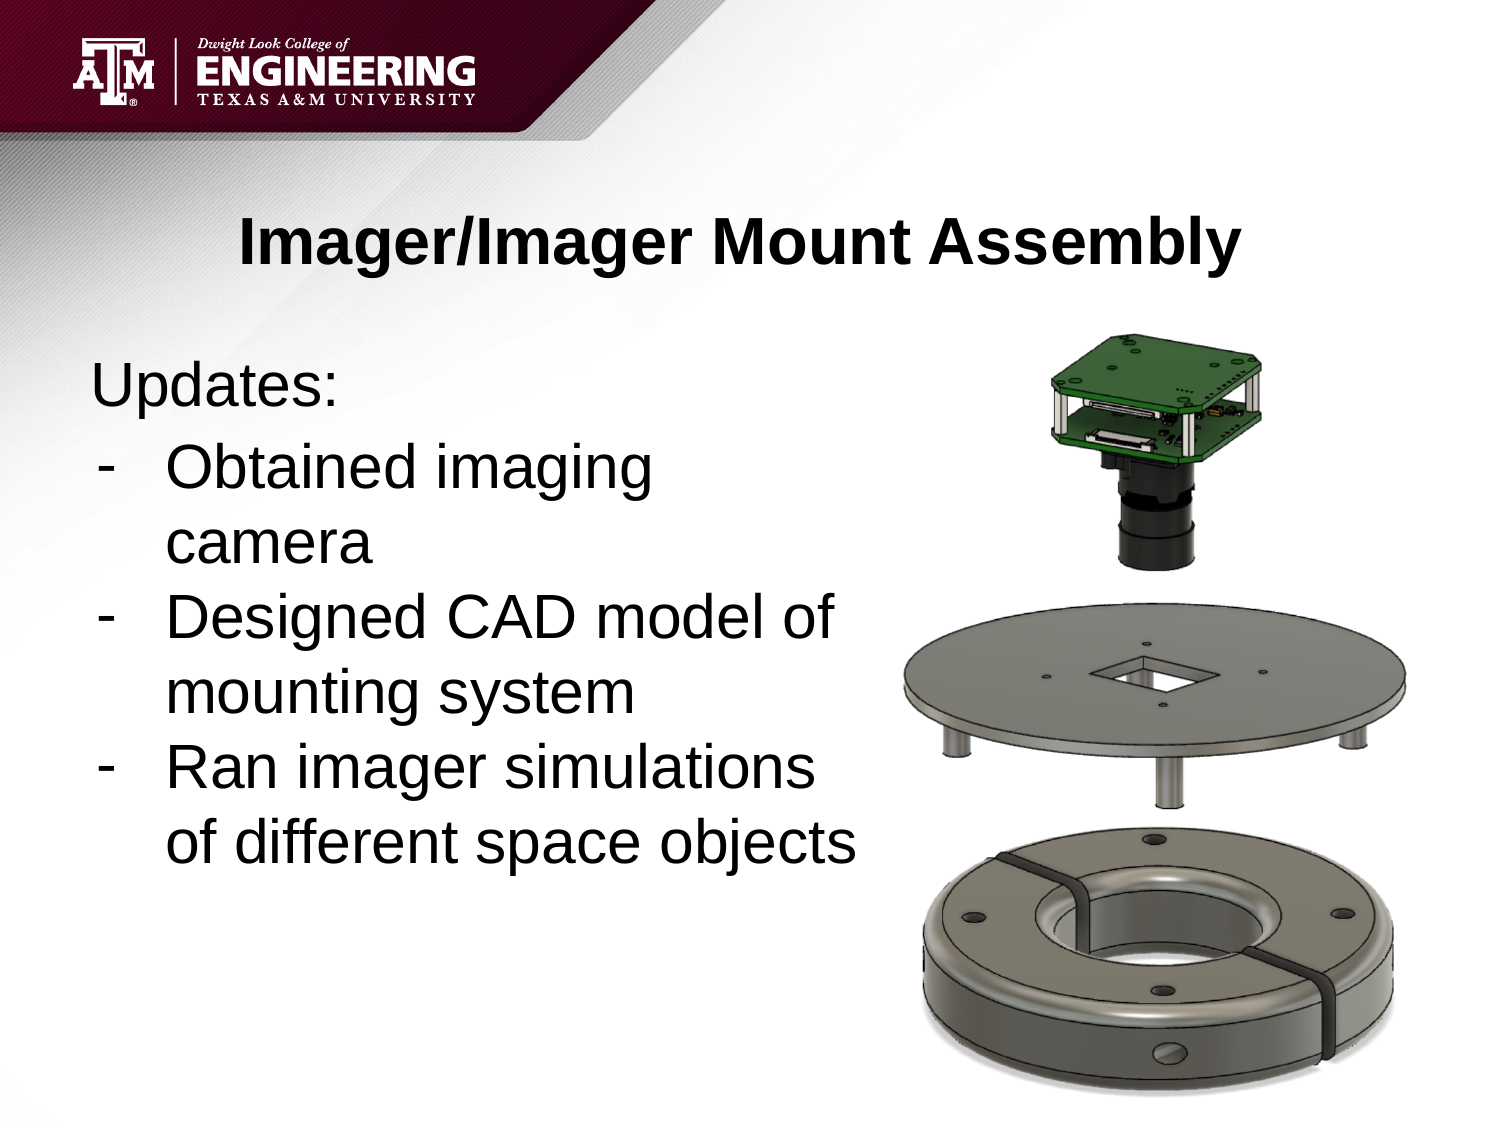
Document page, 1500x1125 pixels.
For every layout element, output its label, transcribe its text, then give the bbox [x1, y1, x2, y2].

title Imager/Imager Mount Assembly [75, 172, 1425, 304]
list Updates: Obtained imaging camera Designed CAD model of mounting system Ran imager simulations of different space objects [75, 336, 876, 1072]
picture [0, 0, 1500, 1125]
